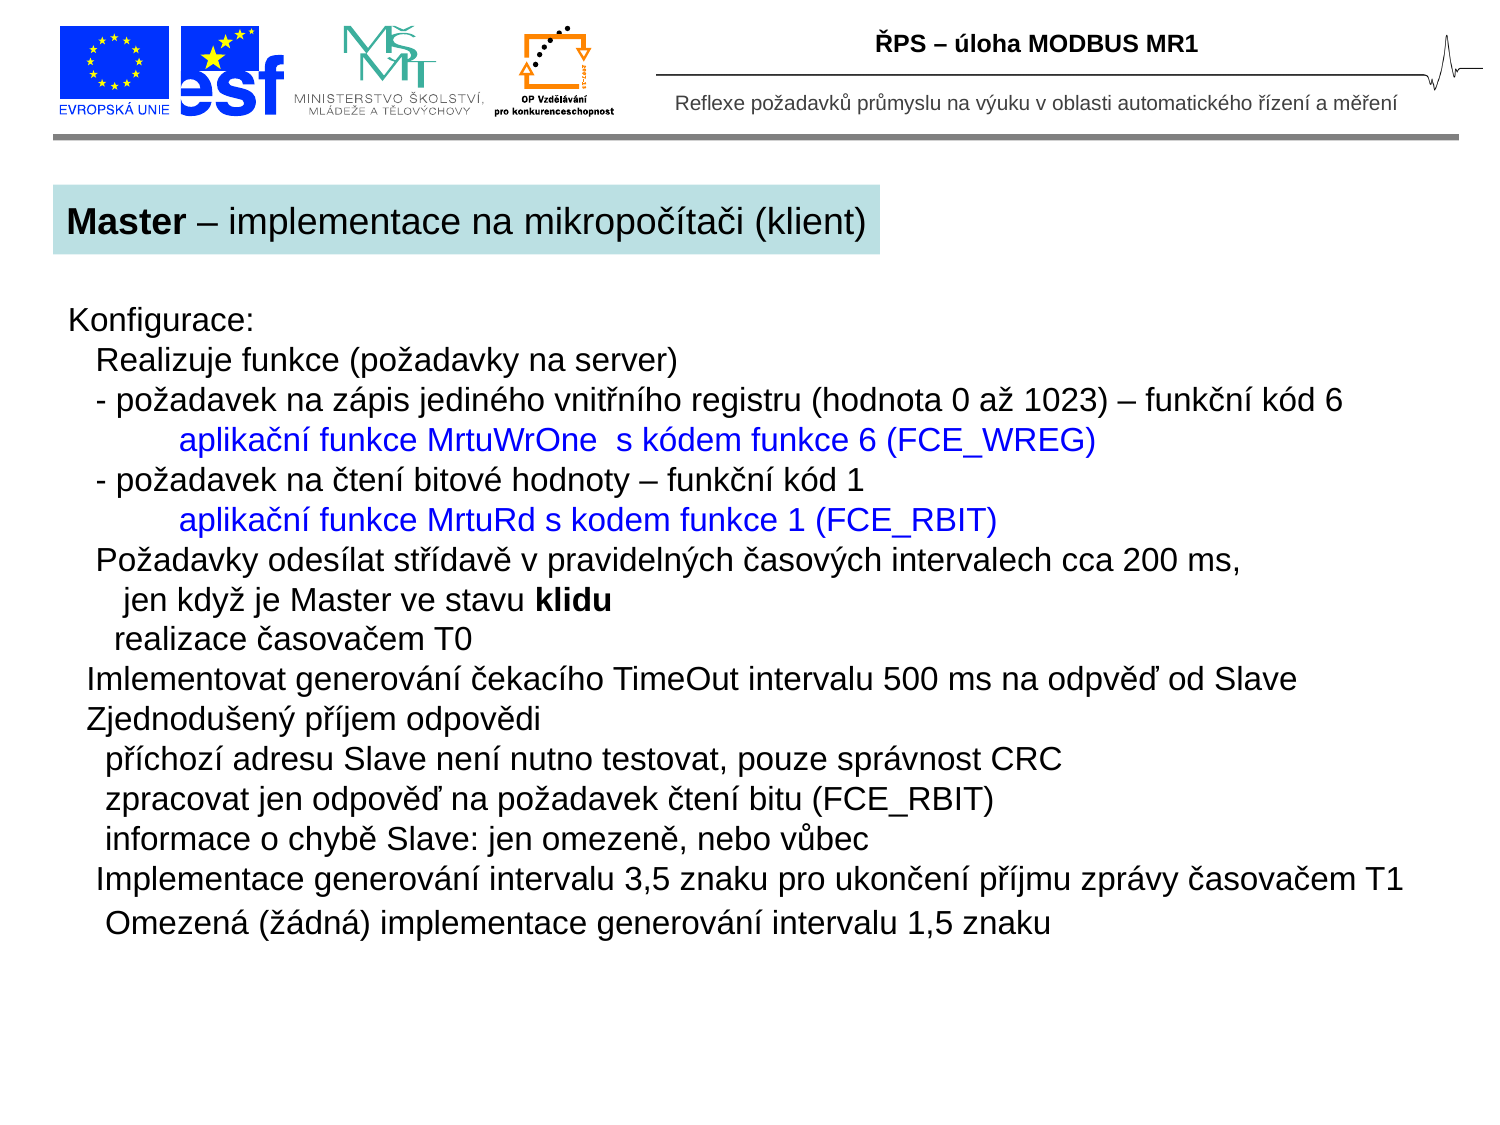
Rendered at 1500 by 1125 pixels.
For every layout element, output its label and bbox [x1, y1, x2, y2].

picture [656, 34, 1483, 91]
text_box [53, 290, 1447, 990]
text_box [53, 184, 880, 255]
text_box [644, 20, 1430, 68]
